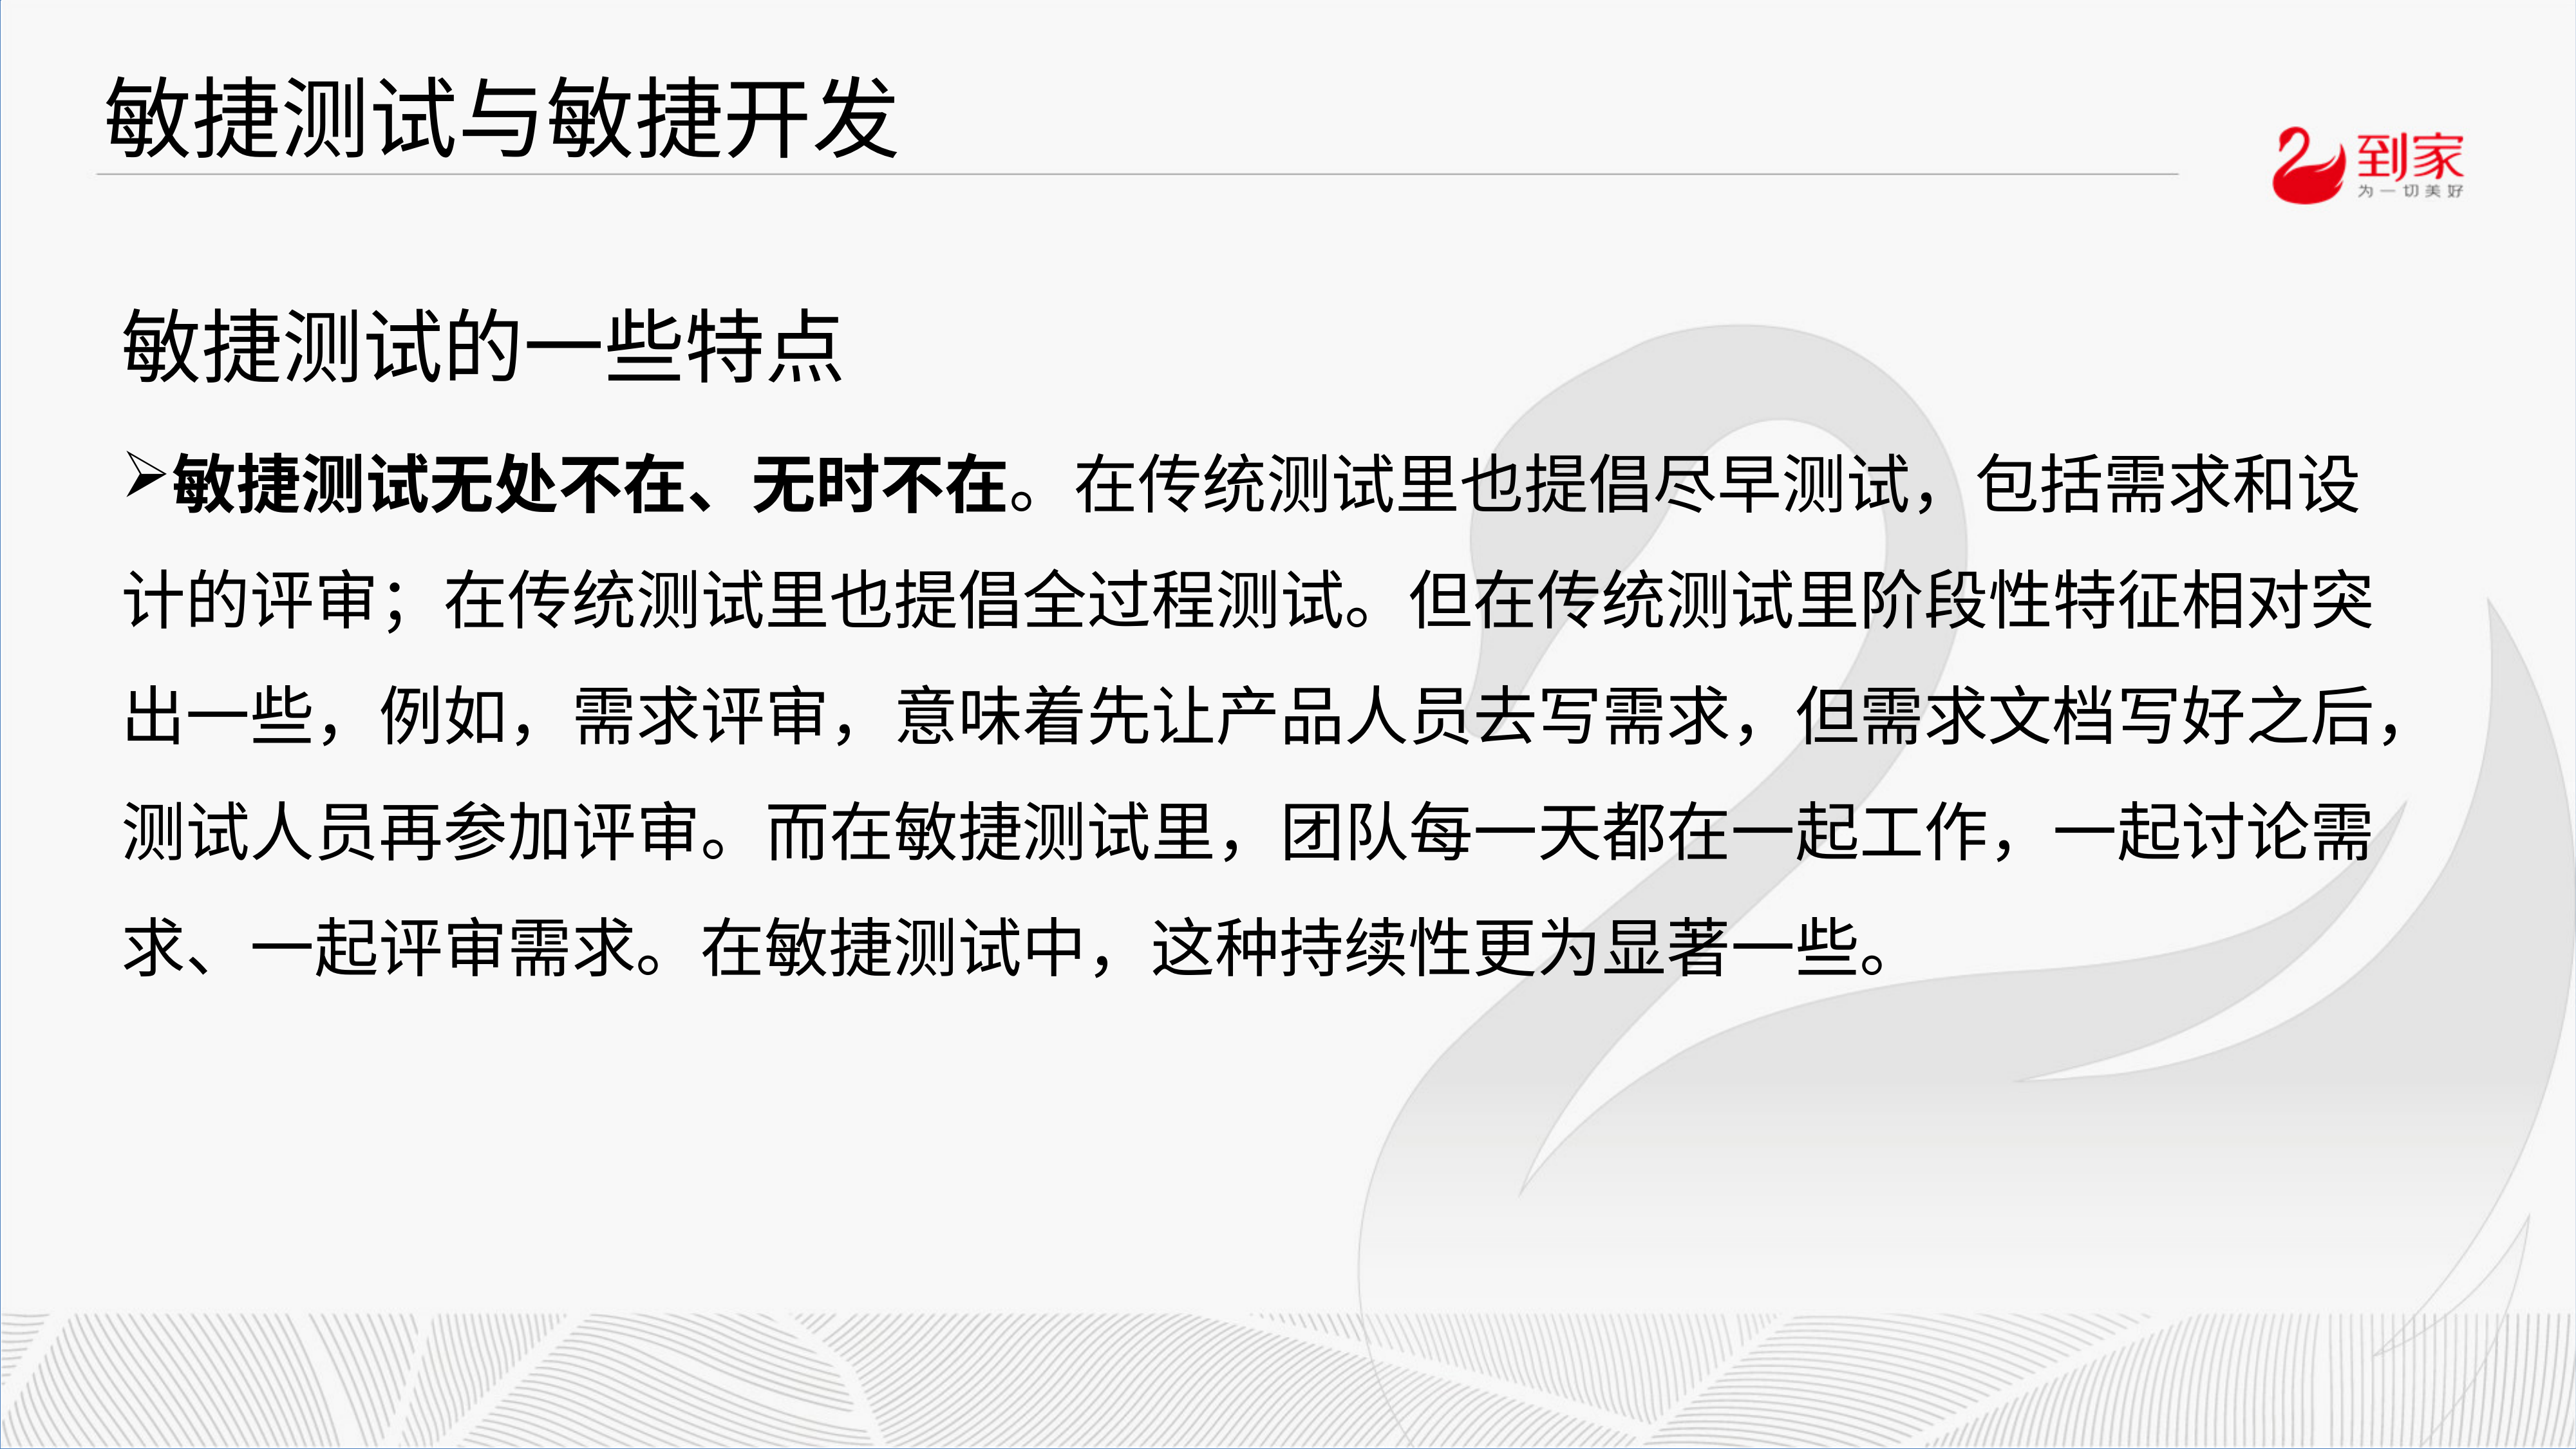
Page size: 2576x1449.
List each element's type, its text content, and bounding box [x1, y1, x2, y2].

picture [1, 0, 2576, 1448]
title 敏捷测试与敏捷开发 [94, 58, 2142, 171]
list 敏捷测试的一些特点 敏捷测试无处不在、无时不在。在传统测试里也提倡尽早测试，包括需求和设计的评审；在传统测试里也提倡全过程测试。但在传统测试里阶段性特征相对突出一些，例如，需求评审，意味着先让产品人员去写需求，但需求文档写好之后，测试人员再参加评审。而在敏捷测试里，团队每一天都在一起工作，一起讨论需求、一起评审需求。在敏捷测试中，这种持续性更为显著一些。 [111, 242, 2430, 810]
